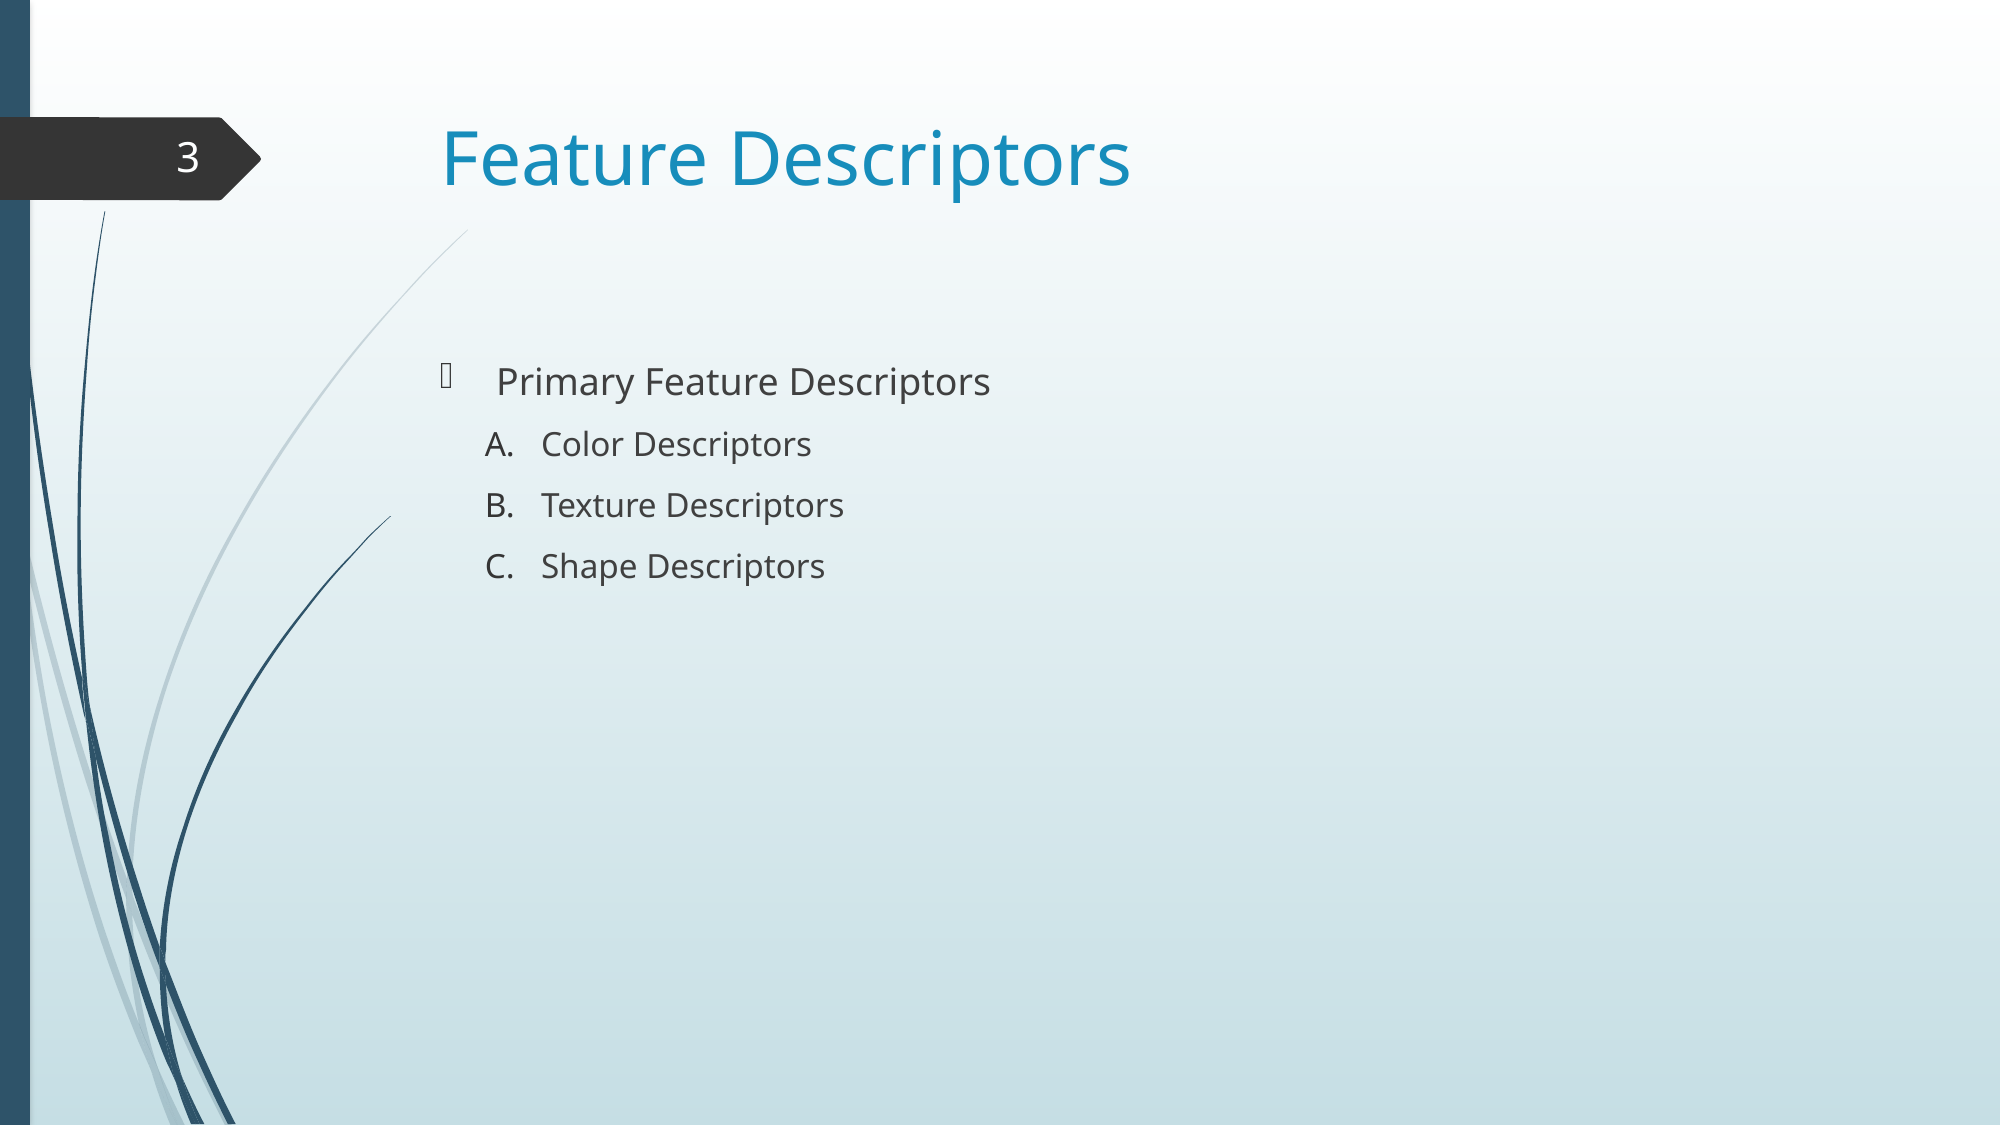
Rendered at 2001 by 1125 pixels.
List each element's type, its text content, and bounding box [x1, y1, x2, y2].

list Primary Feature Descriptors Color Descriptors Texture Descriptors Shape Descriptors [424, 350, 1888, 970]
title Feature Descriptors [425, 102, 1888, 313]
slide_number 3 [87, 129, 216, 190]
